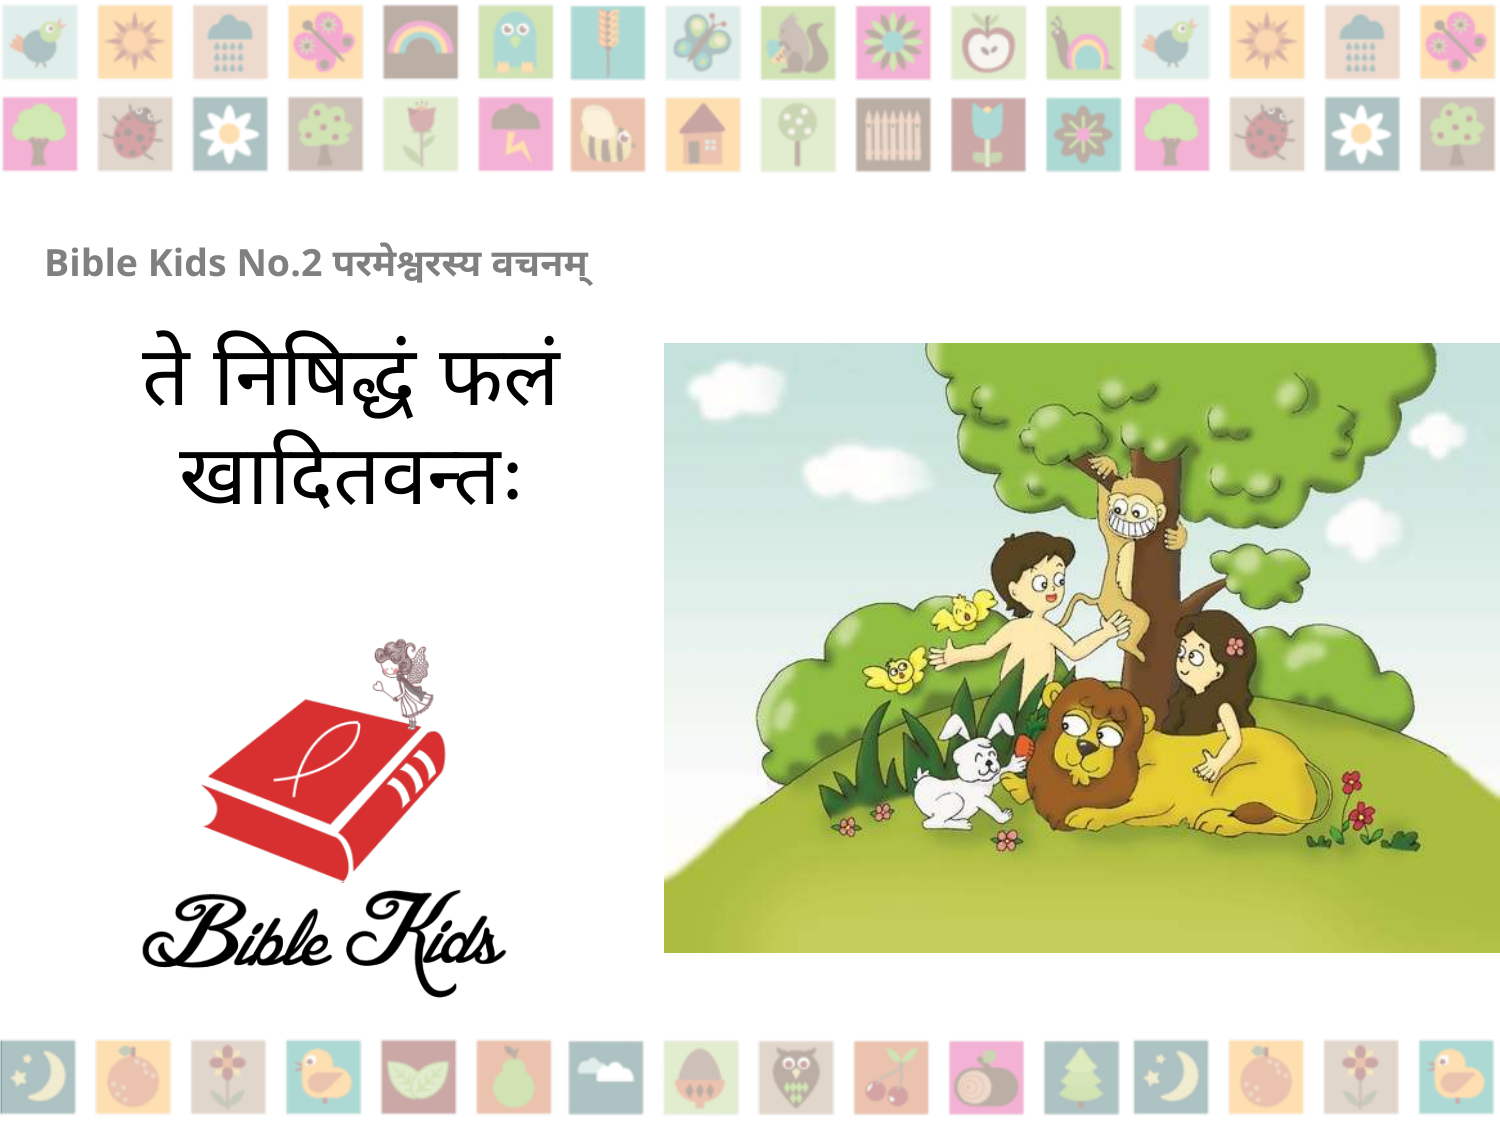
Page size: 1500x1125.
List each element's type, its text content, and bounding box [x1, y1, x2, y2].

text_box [0, 3, 1500, 181]
text_box ते निषिद्धं फलं खादितवन्तः [29, 314, 675, 530]
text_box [0, 1028, 1500, 1118]
picture [117, 600, 544, 1027]
picture [664, 343, 1500, 953]
text_box Bible Kids No.2 परमेश्वरस्य वचनम् [29, 231, 665, 292]
